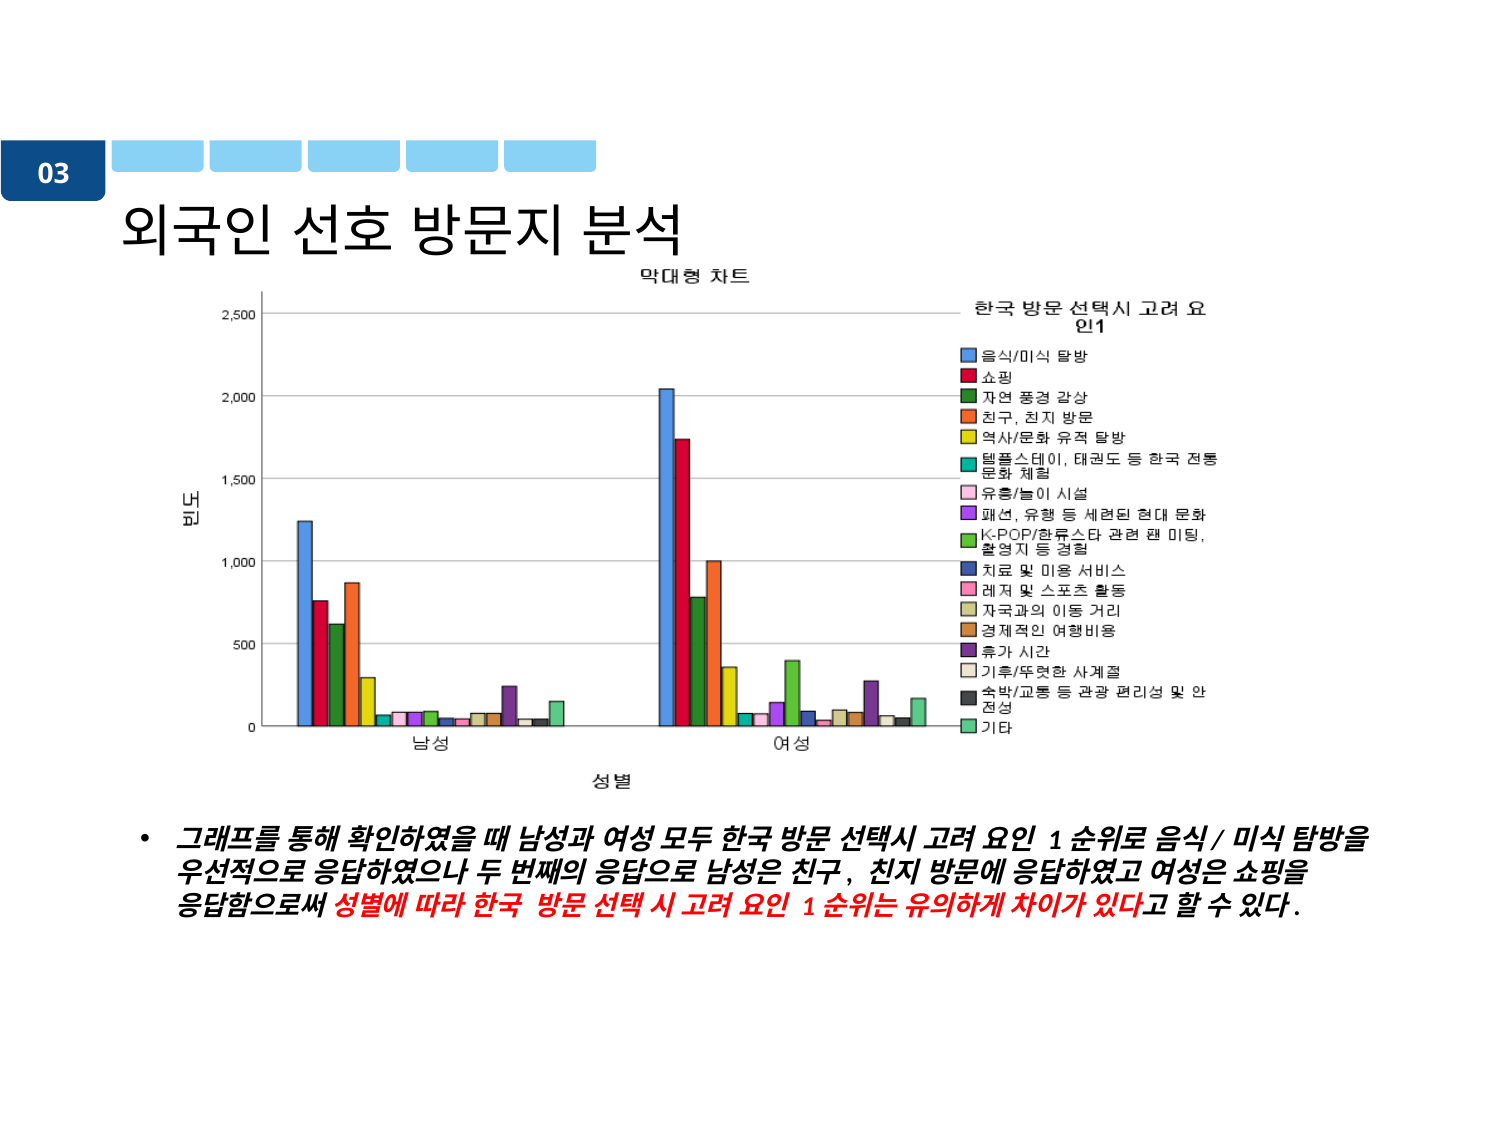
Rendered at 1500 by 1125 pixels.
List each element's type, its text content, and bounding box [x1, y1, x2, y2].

picture [157, 248, 1231, 810]
text_box 외국인 선호 방문지 분석 [105, 187, 1332, 270]
text_box [306, 139, 401, 174]
text_box 그래프를 통해 확인하였을 때 남성과 여성 모두 한국 방문 선택시 고려 요인 1순위로 음식/미식 탐방을 우선적으로 응답하였으나 두 번째의 응답으로 남성은 친구, 친지 방문에 응답하였고 여성은 쇼핑을 응답함으로써 성별에 따라 한국 방문 선택 시 고려 요인 1순위는 유의하게 차이가 있다고 할 수 있다. [125, 813, 1422, 929]
text_box [208, 139, 303, 174]
text_box [405, 139, 500, 174]
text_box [0, 140, 106, 201]
text_box [110, 139, 205, 174]
text_box [503, 139, 598, 174]
